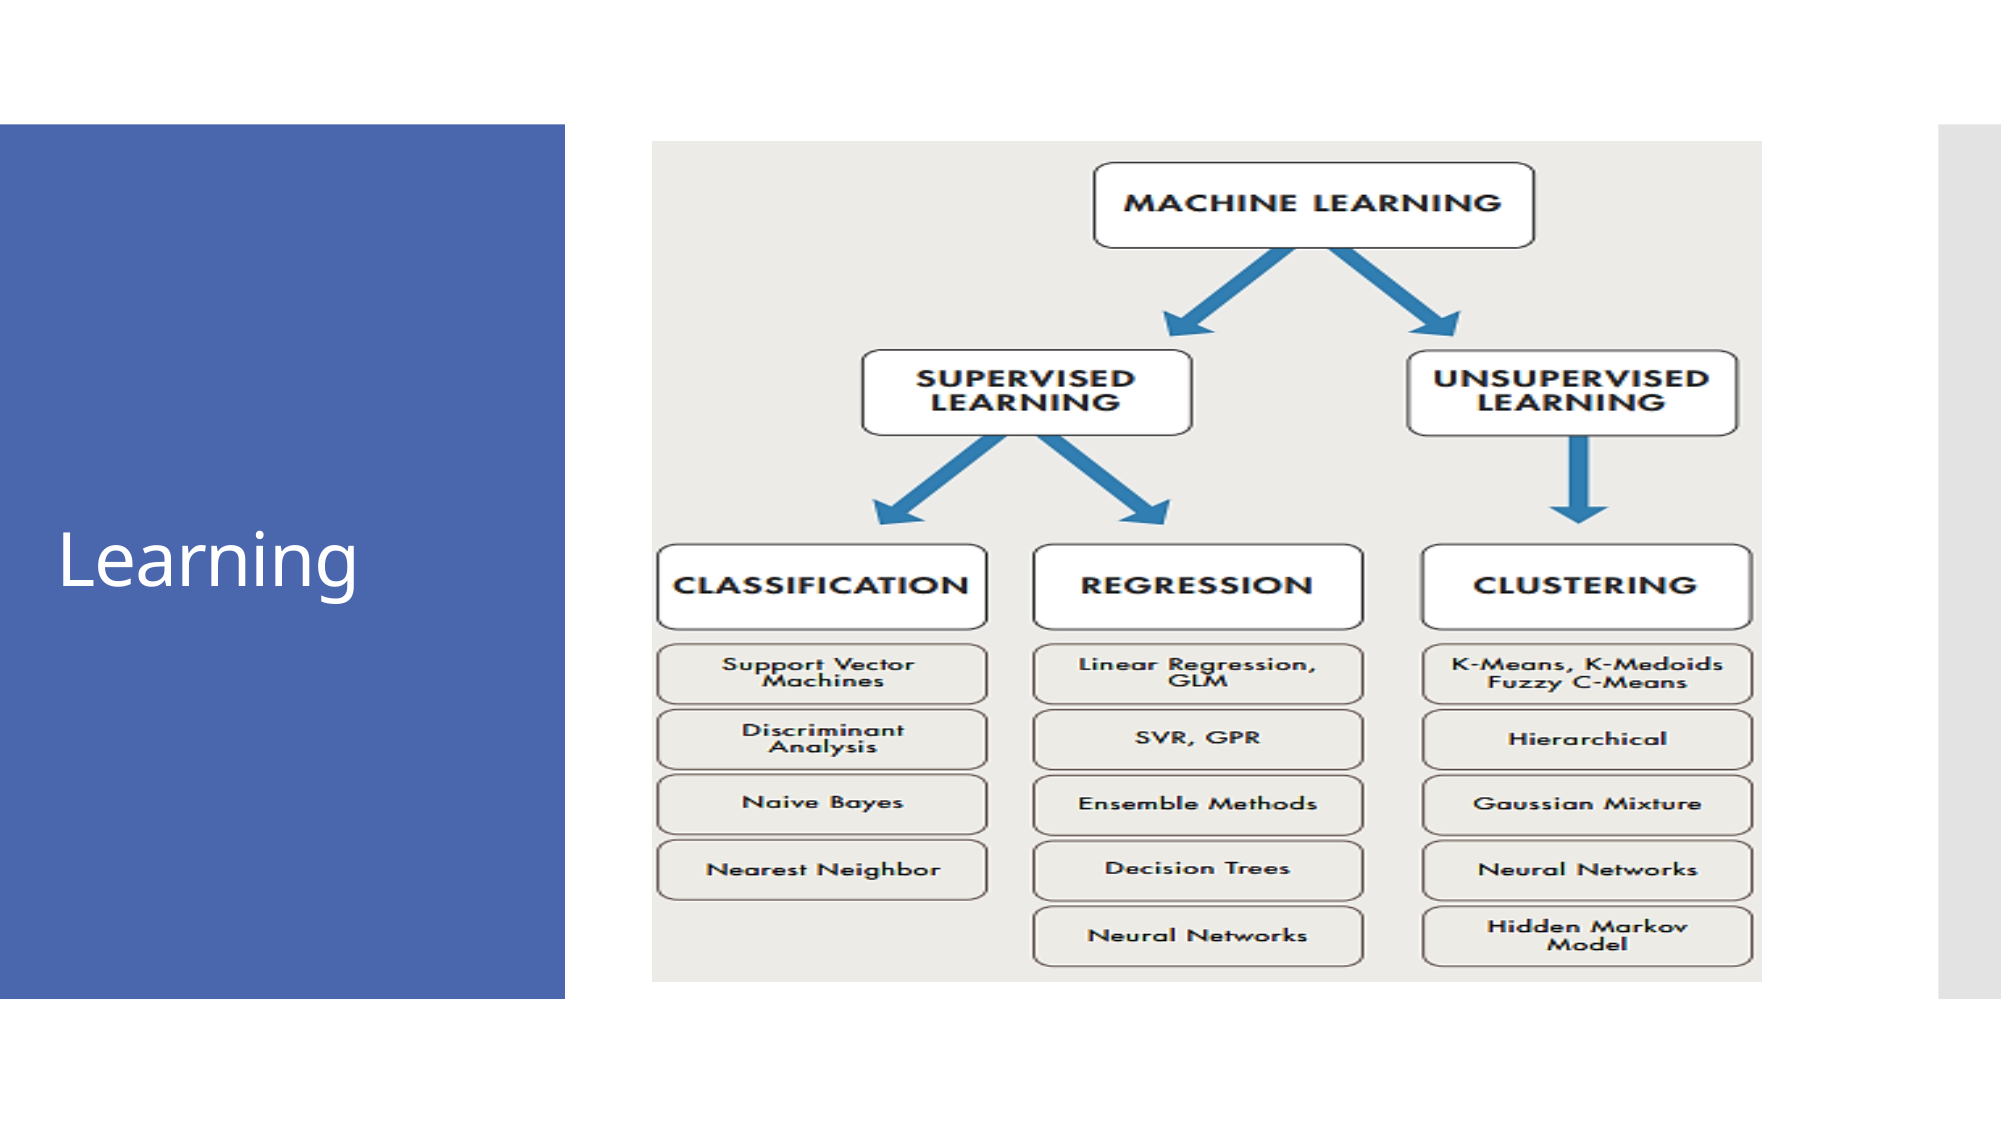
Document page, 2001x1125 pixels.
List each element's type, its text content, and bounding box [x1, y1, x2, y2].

title Learning [41, 184, 525, 940]
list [652, 141, 1763, 982]
